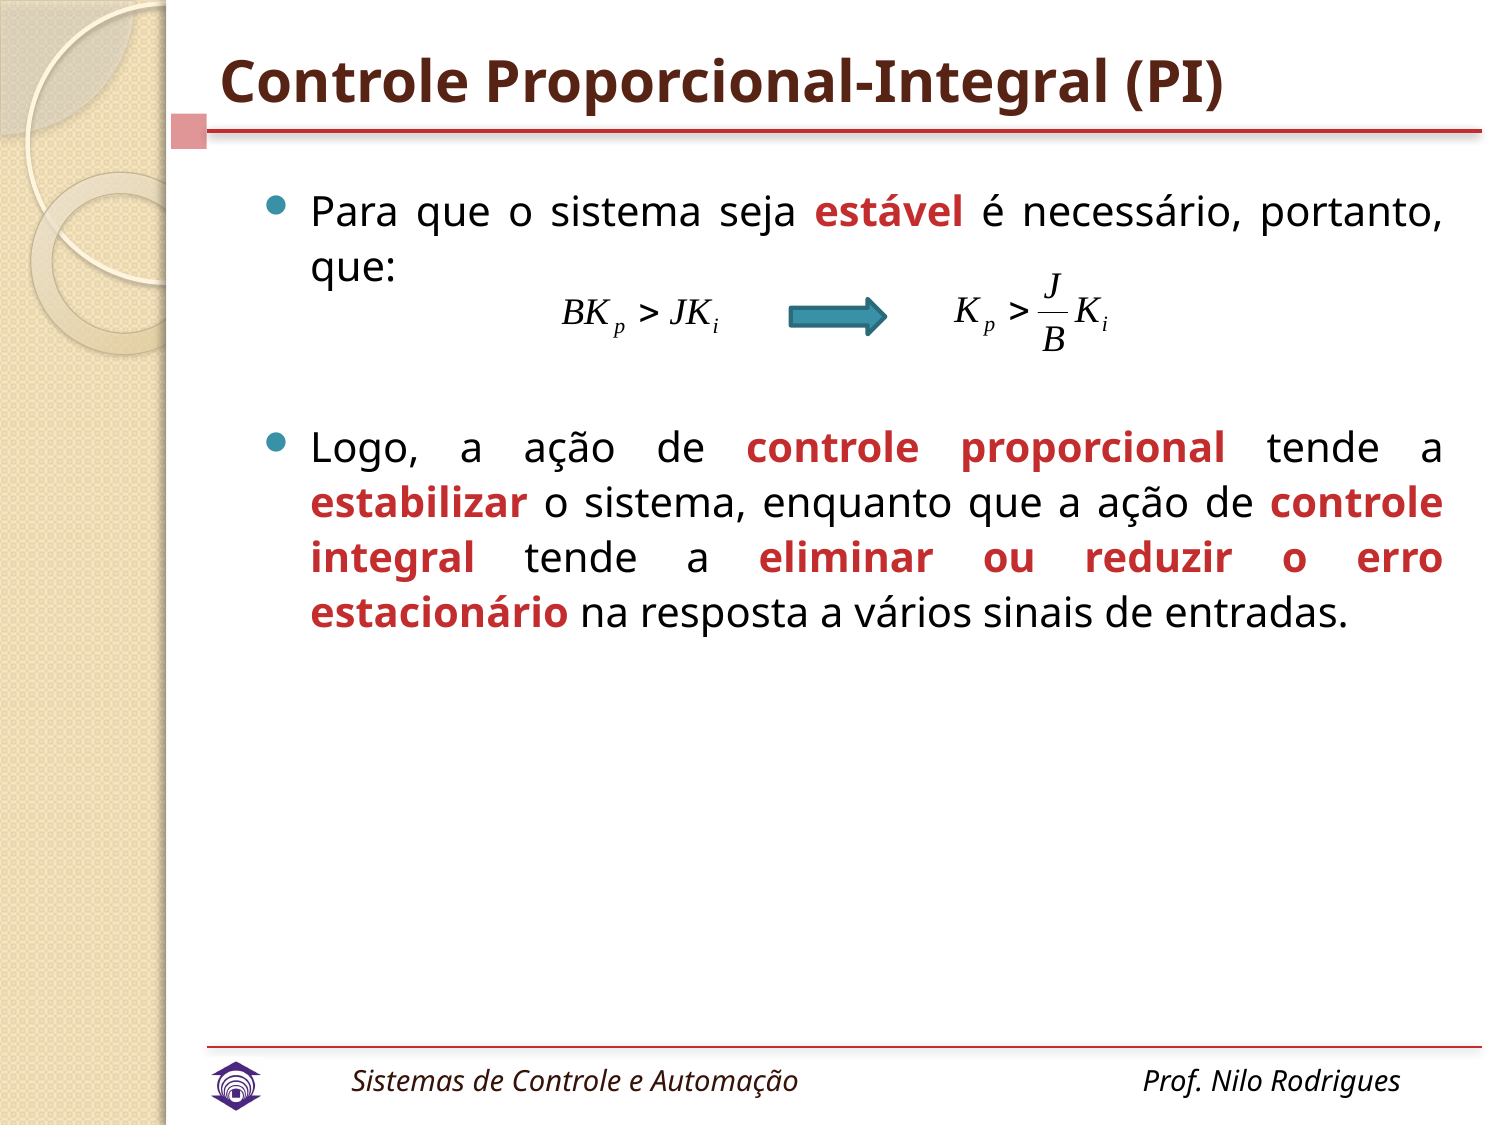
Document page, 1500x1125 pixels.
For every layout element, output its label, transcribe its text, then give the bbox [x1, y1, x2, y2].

text_box Para que o sistema seja estável é necessário, portanto, que: [235, 172, 1459, 338]
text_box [554, 286, 727, 347]
text_box [169, 111, 209, 151]
title Controle Proporcional-Integral (PI) [205, 20, 1436, 126]
text_box [788, 296, 888, 337]
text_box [947, 262, 1117, 360]
picture [206, 1056, 266, 1116]
text_box Logo, a ação de controle proporcional tende a estabilizar o sistema, enquanto que a ação de controle integral tende a eliminar ou reduzir o erro estacionário na resposta a vários sinais de entradas. [235, 408, 1459, 657]
